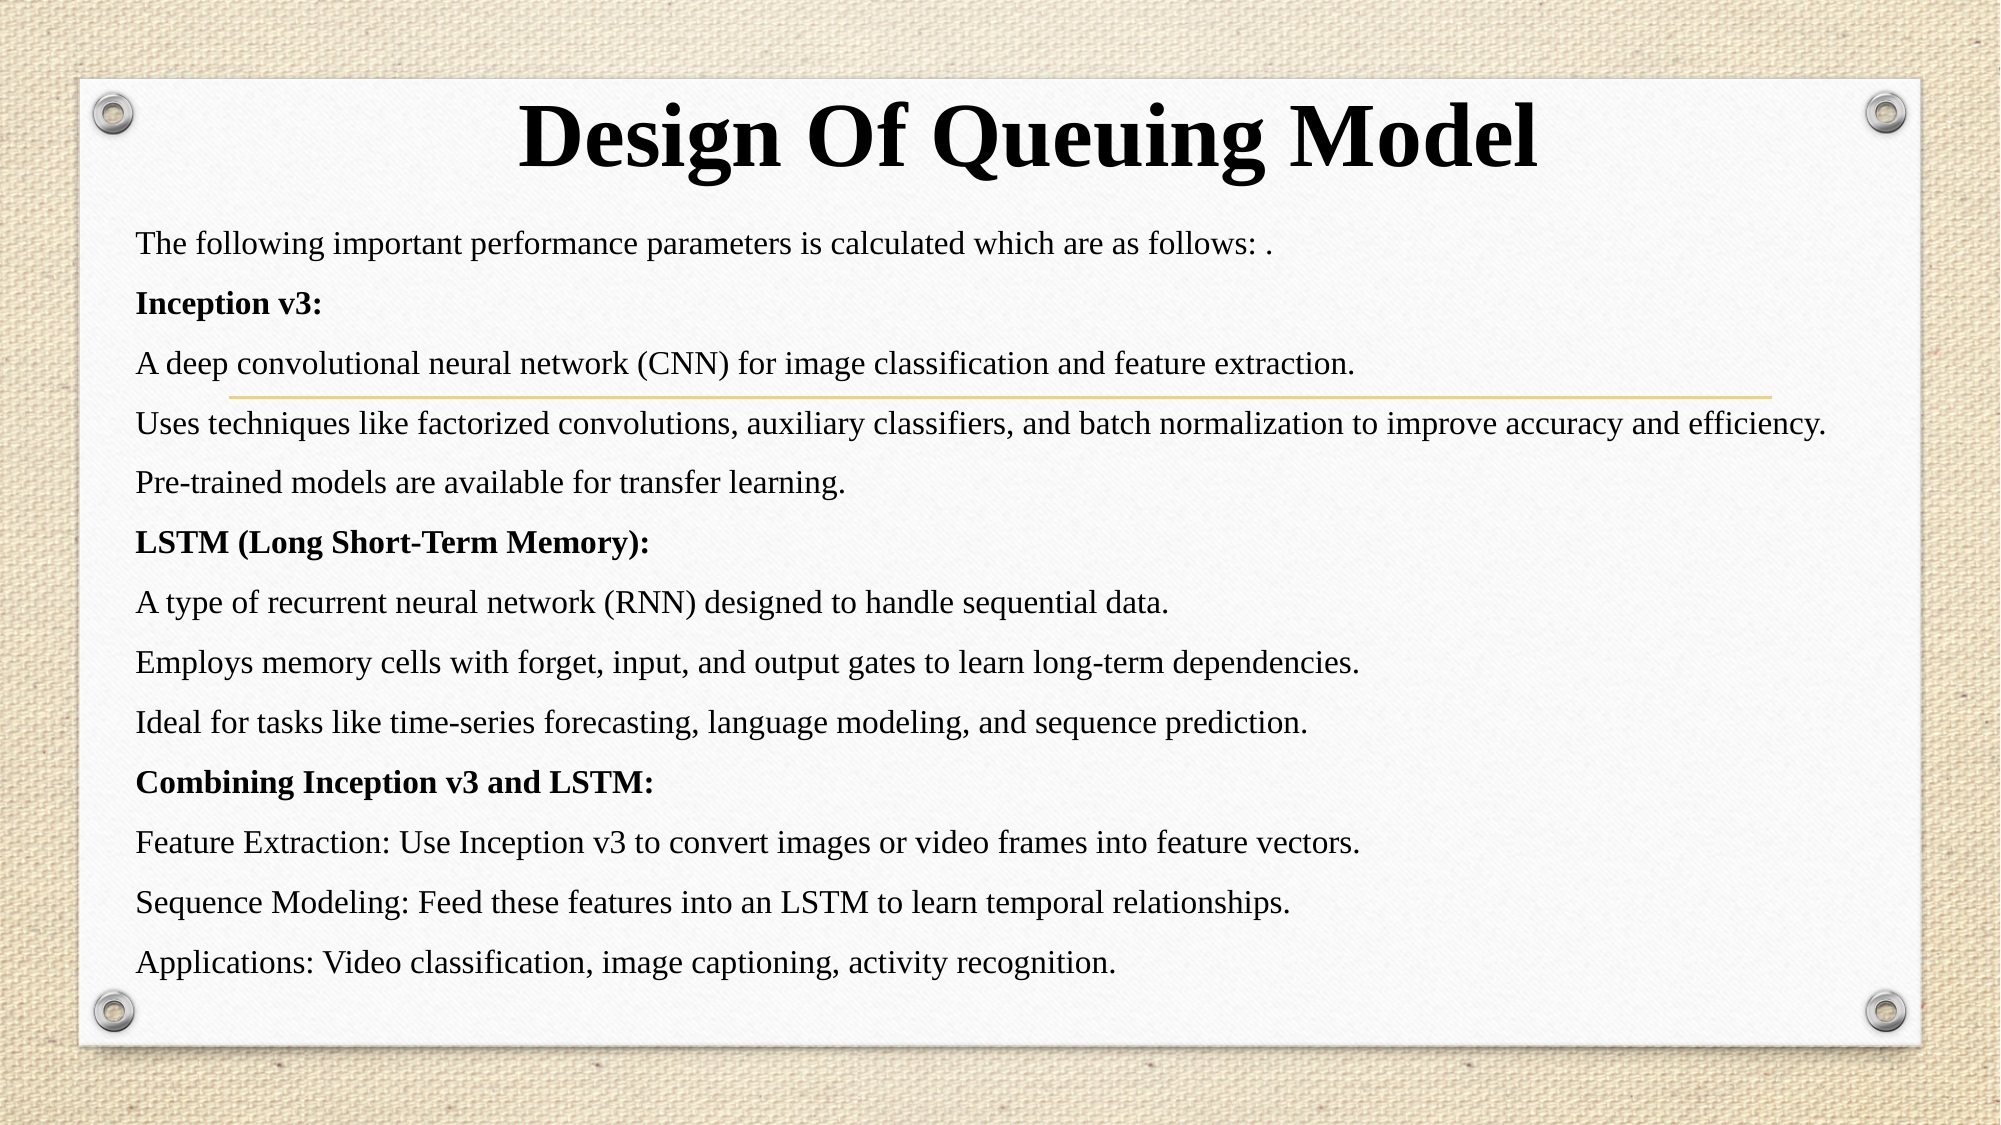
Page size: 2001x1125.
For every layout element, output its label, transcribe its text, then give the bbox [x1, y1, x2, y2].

text_box Design Of Queuing Model [319, 67, 1718, 193]
text_box The following important performance parameters is calculated which are as follows: . Inception v3: A deep convolutional neural network (CNN) for image classification and feature extraction. Uses techniques like factorized convolutions, auxiliary classifiers, and batch normalization to improve accuracy and efficiency. Pre-trained models are available for transfer learning. LSTM (Long Short-Term Memory): A type of recurrent neural network (RNN) designed to handle sequential data. Employs memory cells with forget, input, and output gates to learn long-term dependencies. Ideal for tasks like time-series forecasting, language modeling, and sequence prediction. Combining Inception v3 and LSTM: Feature Extraction: Use Inception v3 to convert images or video frames into feature vectors. Sequence Modeling: Feed these features into an LSTM to learn temporal relationships. Applications: Video classification, image captioning, activity recognition. [120, 193, 2000, 1078]
picture [0, 0, 2001, 1125]
